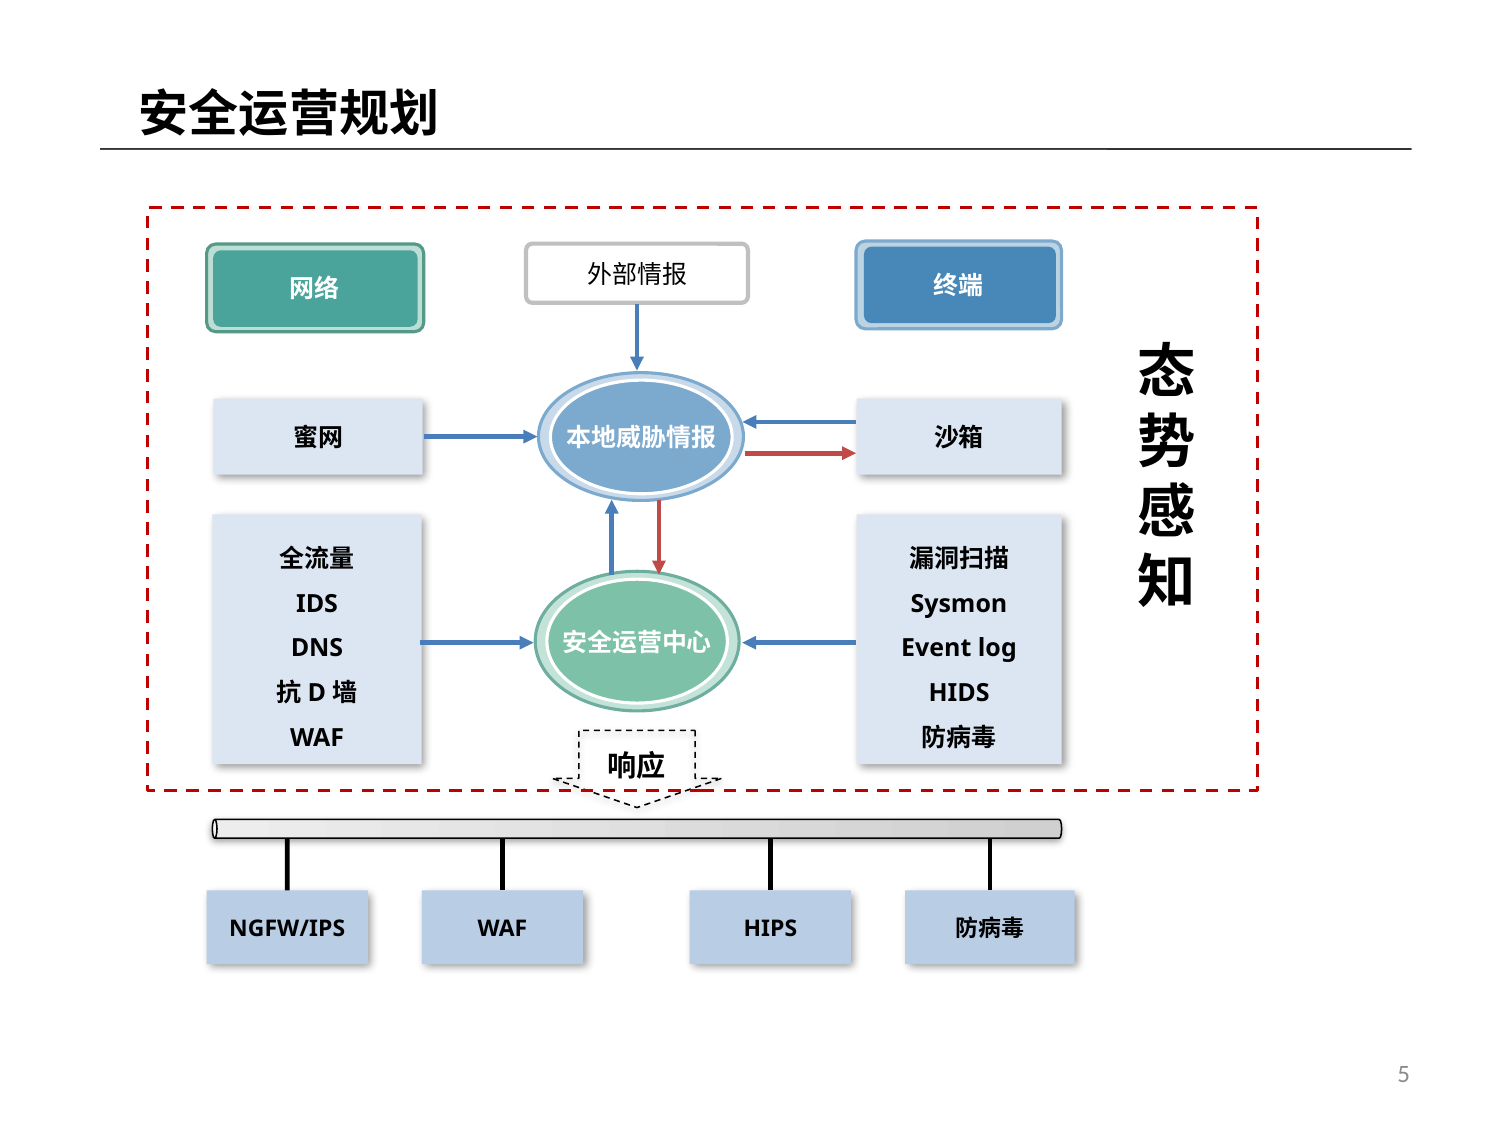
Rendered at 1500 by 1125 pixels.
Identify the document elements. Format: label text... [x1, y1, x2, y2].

text_box [612, 799, 662, 809]
text_box [211, 818, 1063, 839]
text_box NGFW/IPS [204, 888, 370, 966]
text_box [147, 207, 1259, 791]
text_box WAF [420, 888, 585, 966]
text_box 防病毒 [903, 888, 1077, 966]
text_box HIPS [688, 888, 853, 966]
text_box 安全运营规划 [123, 73, 1010, 149]
slide_number 5 [1074, 1042, 1425, 1103]
